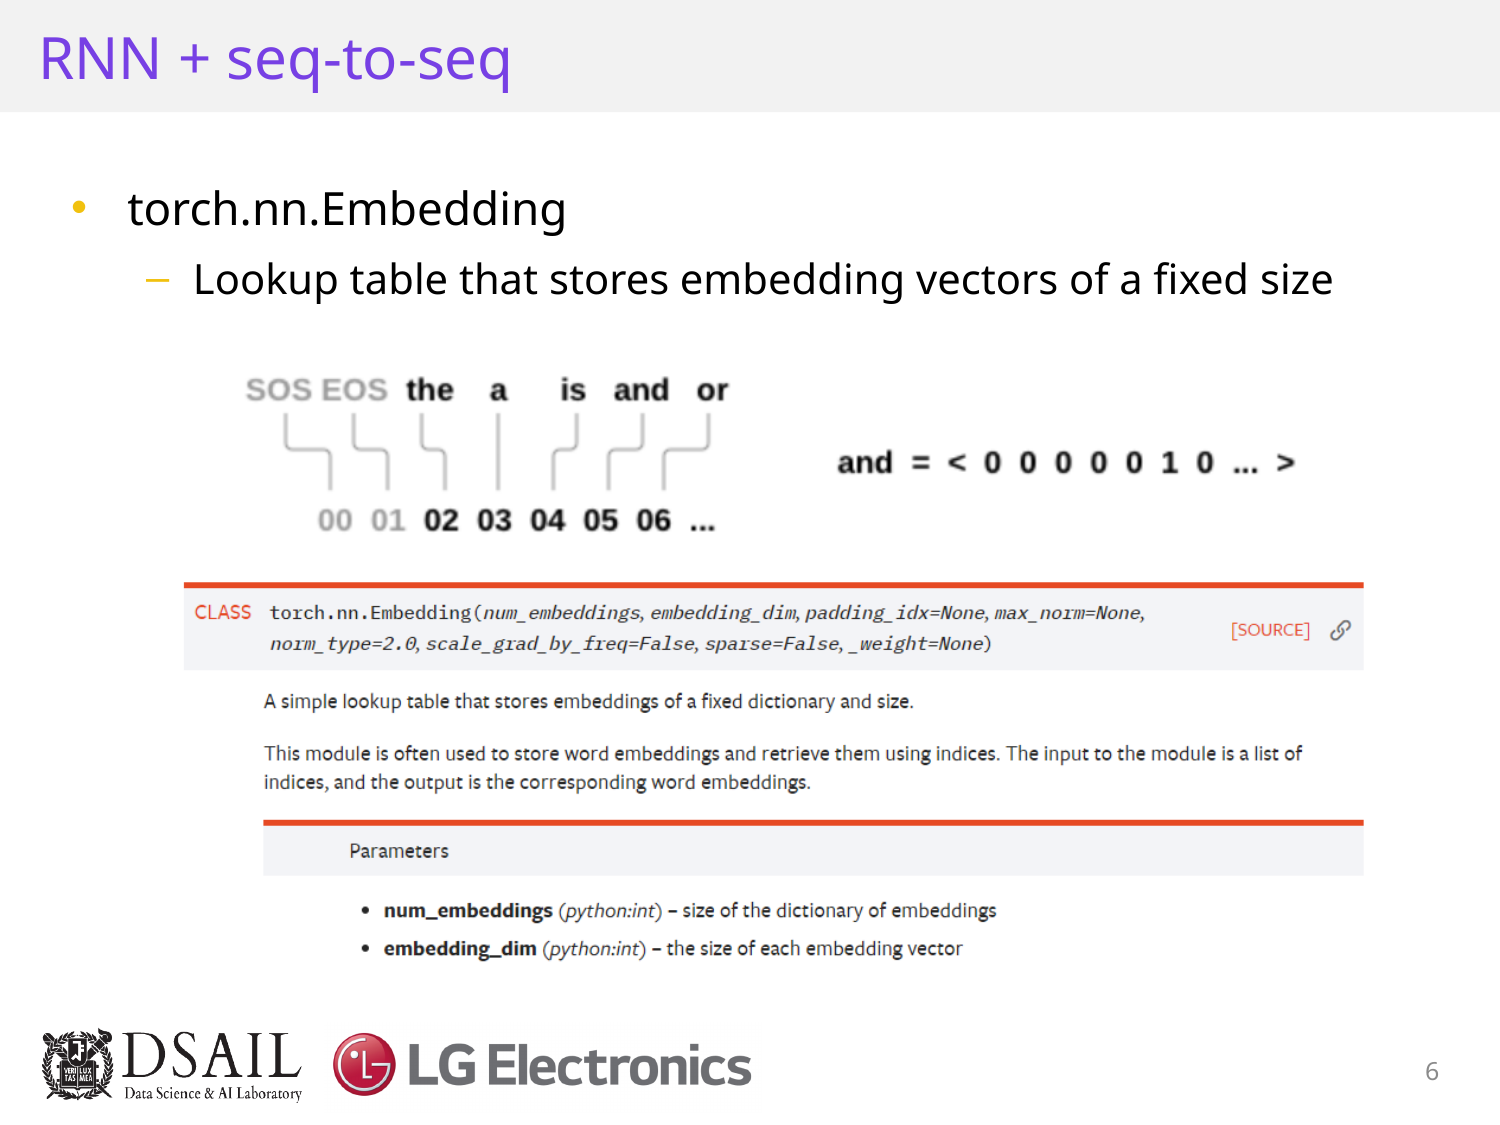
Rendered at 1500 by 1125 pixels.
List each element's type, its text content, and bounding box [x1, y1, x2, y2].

title RNN + seq-to-seq [23, 0, 1477, 113]
picture [324, 1022, 762, 1113]
picture [170, 573, 1378, 972]
list torch.nn.Embedding Lookup table that stores embedding vectors of a fixed size [56, 160, 1444, 1000]
slide_number 6 [1104, 1042, 1455, 1103]
picture [224, 355, 1324, 543]
picture [42, 1023, 304, 1103]
